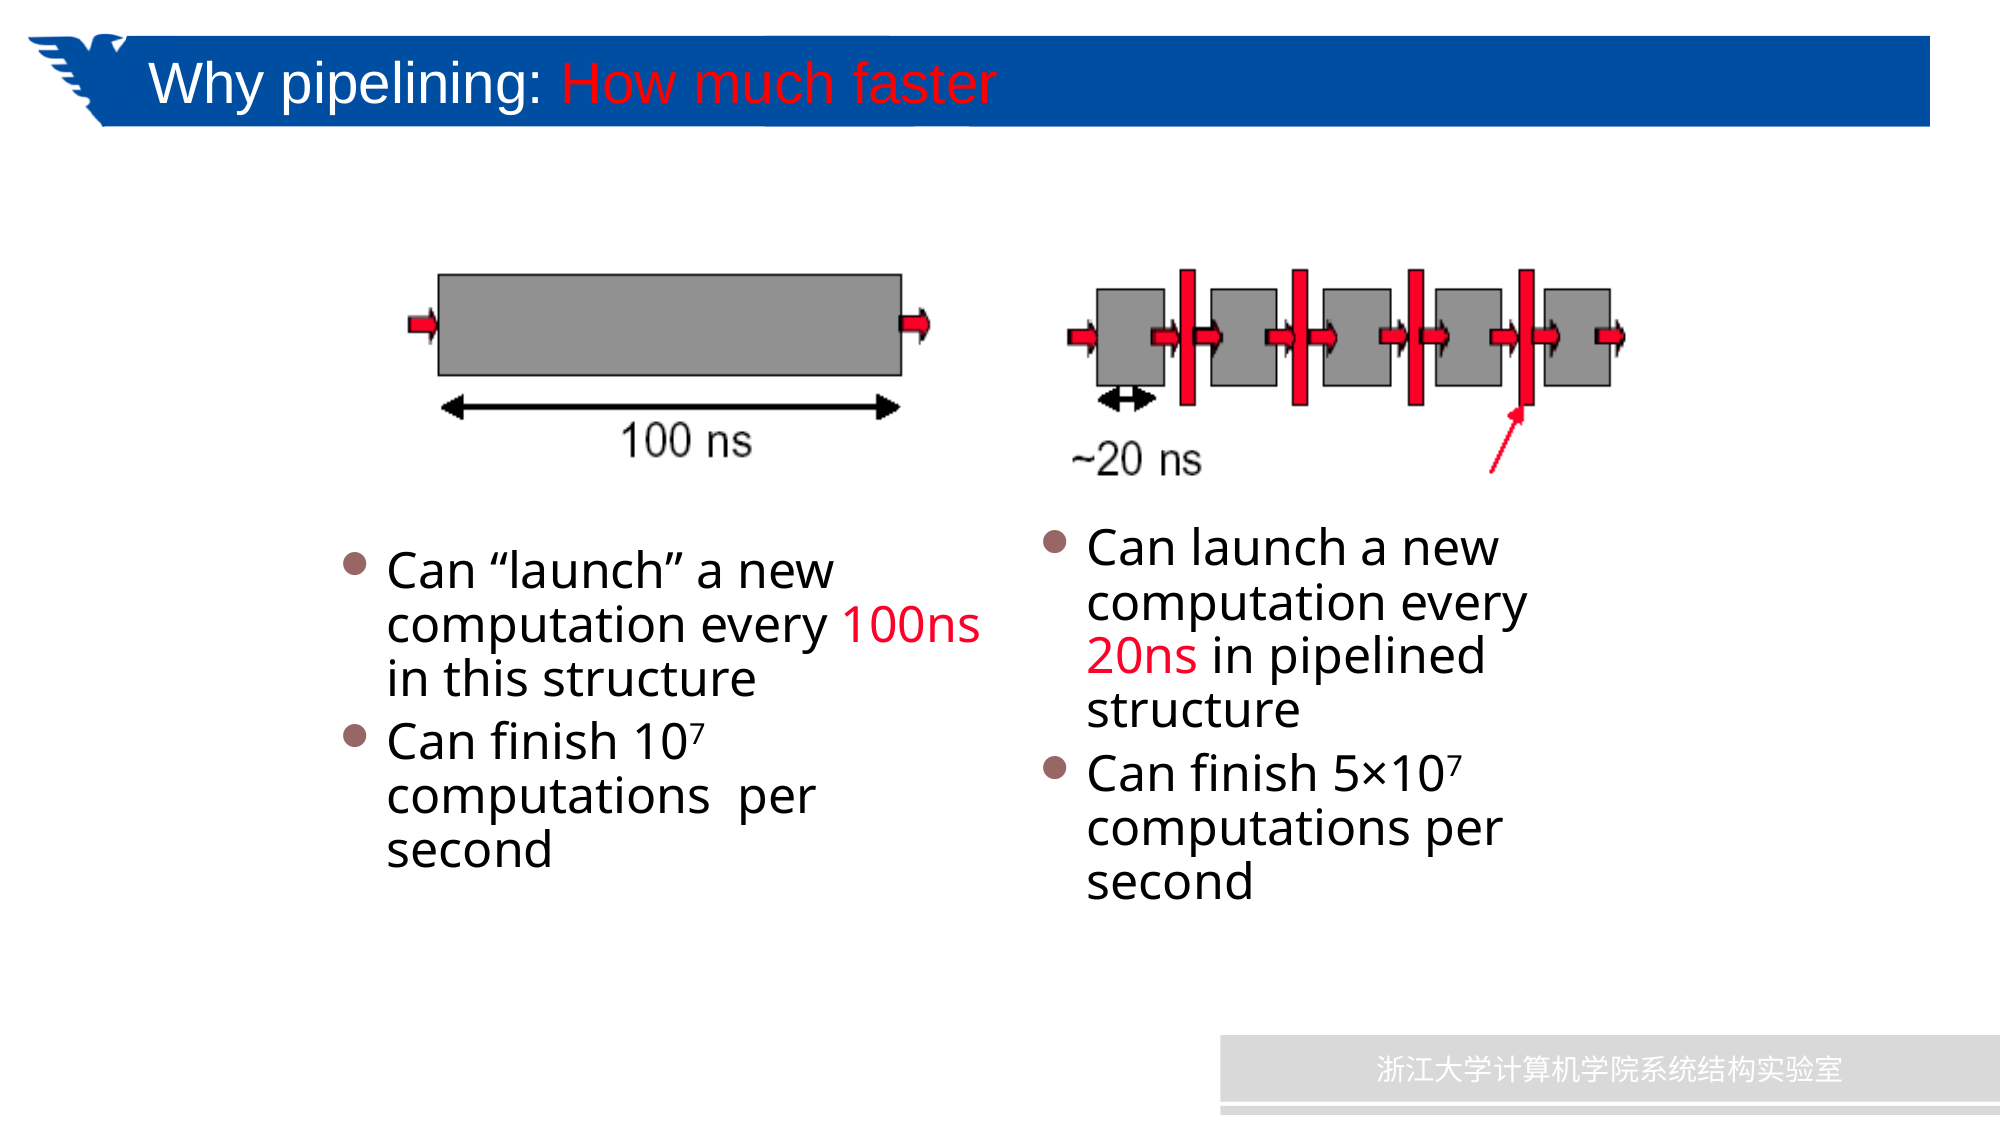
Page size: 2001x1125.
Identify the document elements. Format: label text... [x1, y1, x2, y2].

picture [7, 19, 197, 127]
picture [373, 231, 950, 495]
list Can launch a new computation every 20ns in pipelined structure Can finish 5×107 computations per second [1025, 515, 1650, 965]
picture [1035, 231, 1662, 499]
list Can “launch” a new computation every 100ns in this structure Can finish 107 computations per second [324, 537, 1000, 941]
title Why pipelining: How much faster [133, 37, 1796, 188]
